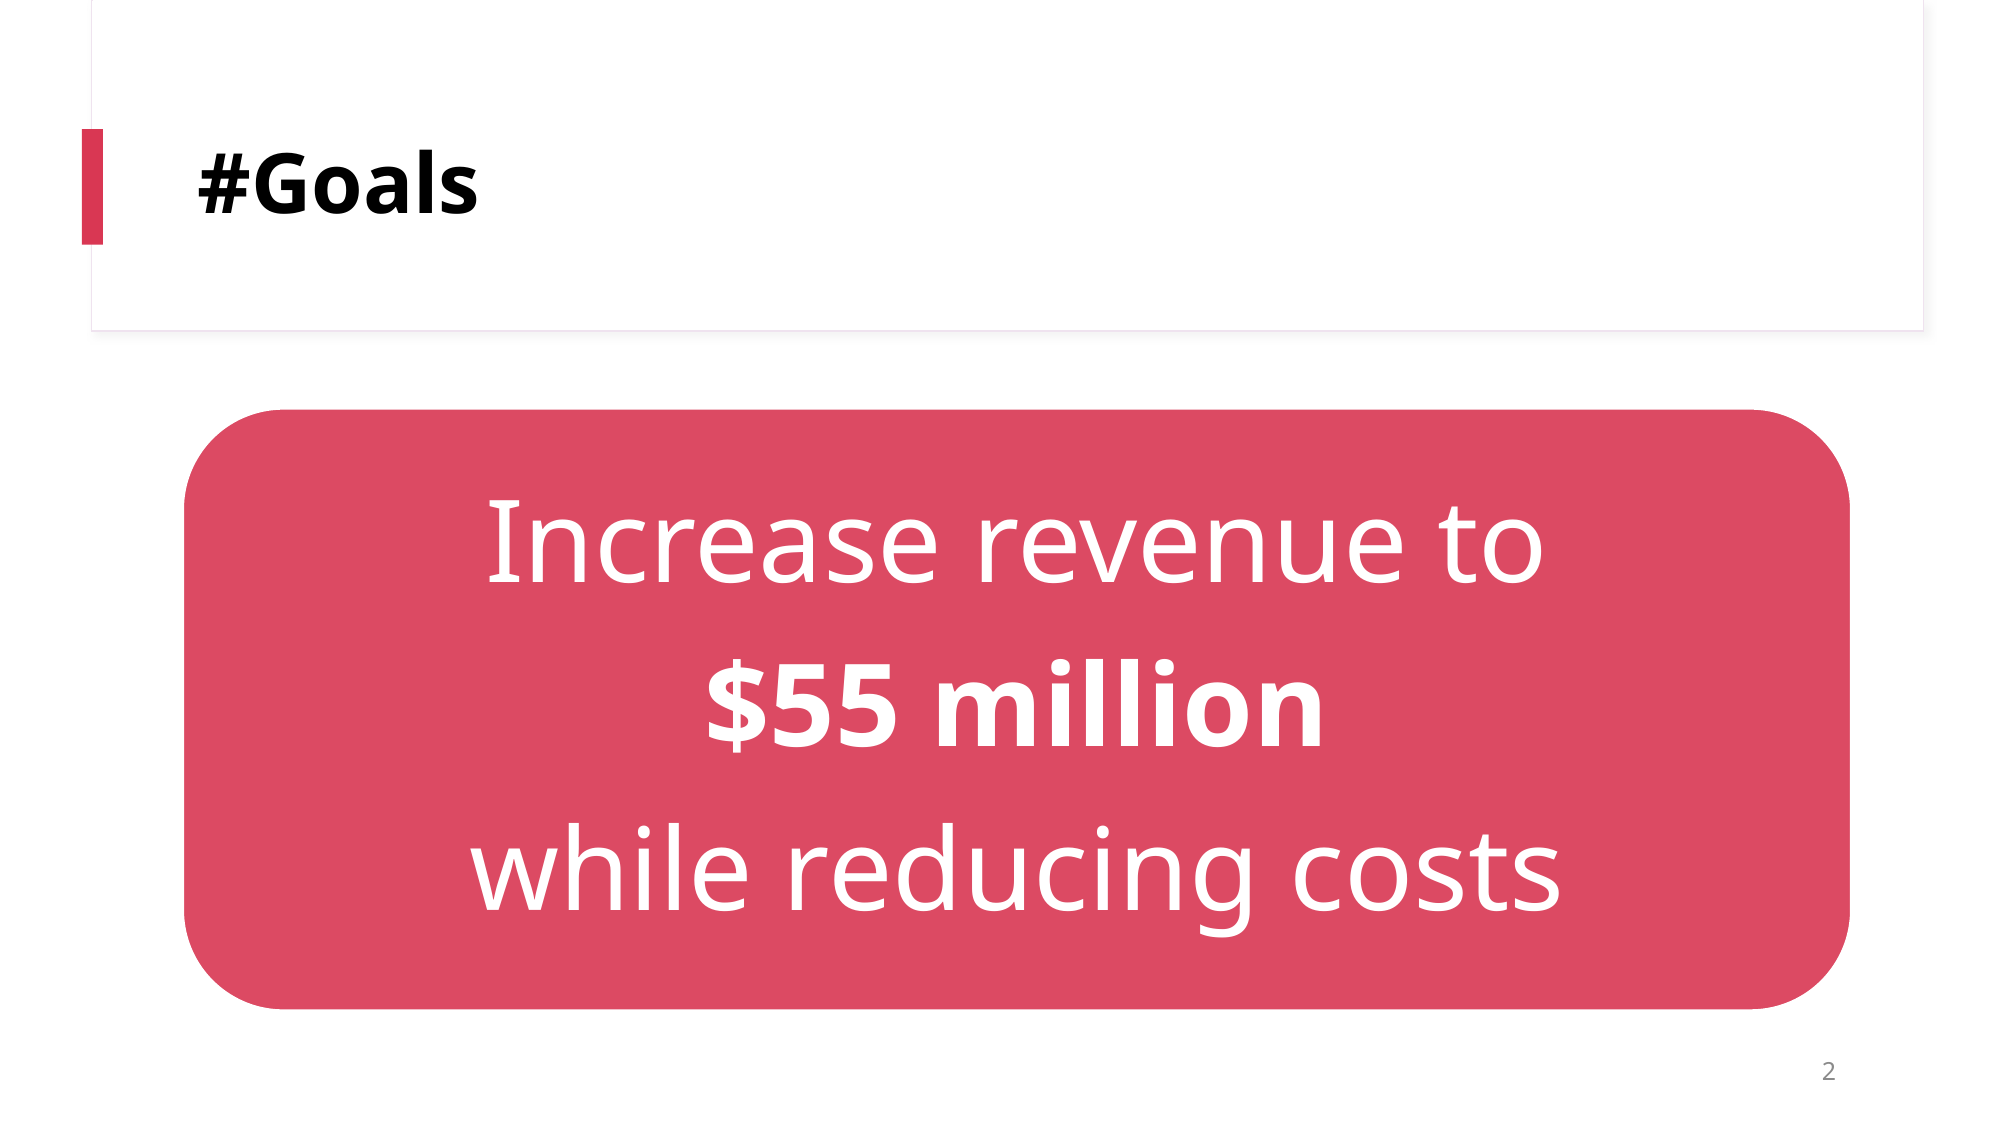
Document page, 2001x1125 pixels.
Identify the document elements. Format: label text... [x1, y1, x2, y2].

slide_number 2 [1401, 1042, 1851, 1103]
title #Goals [183, 90, 1851, 284]
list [182, 406, 1851, 1013]
